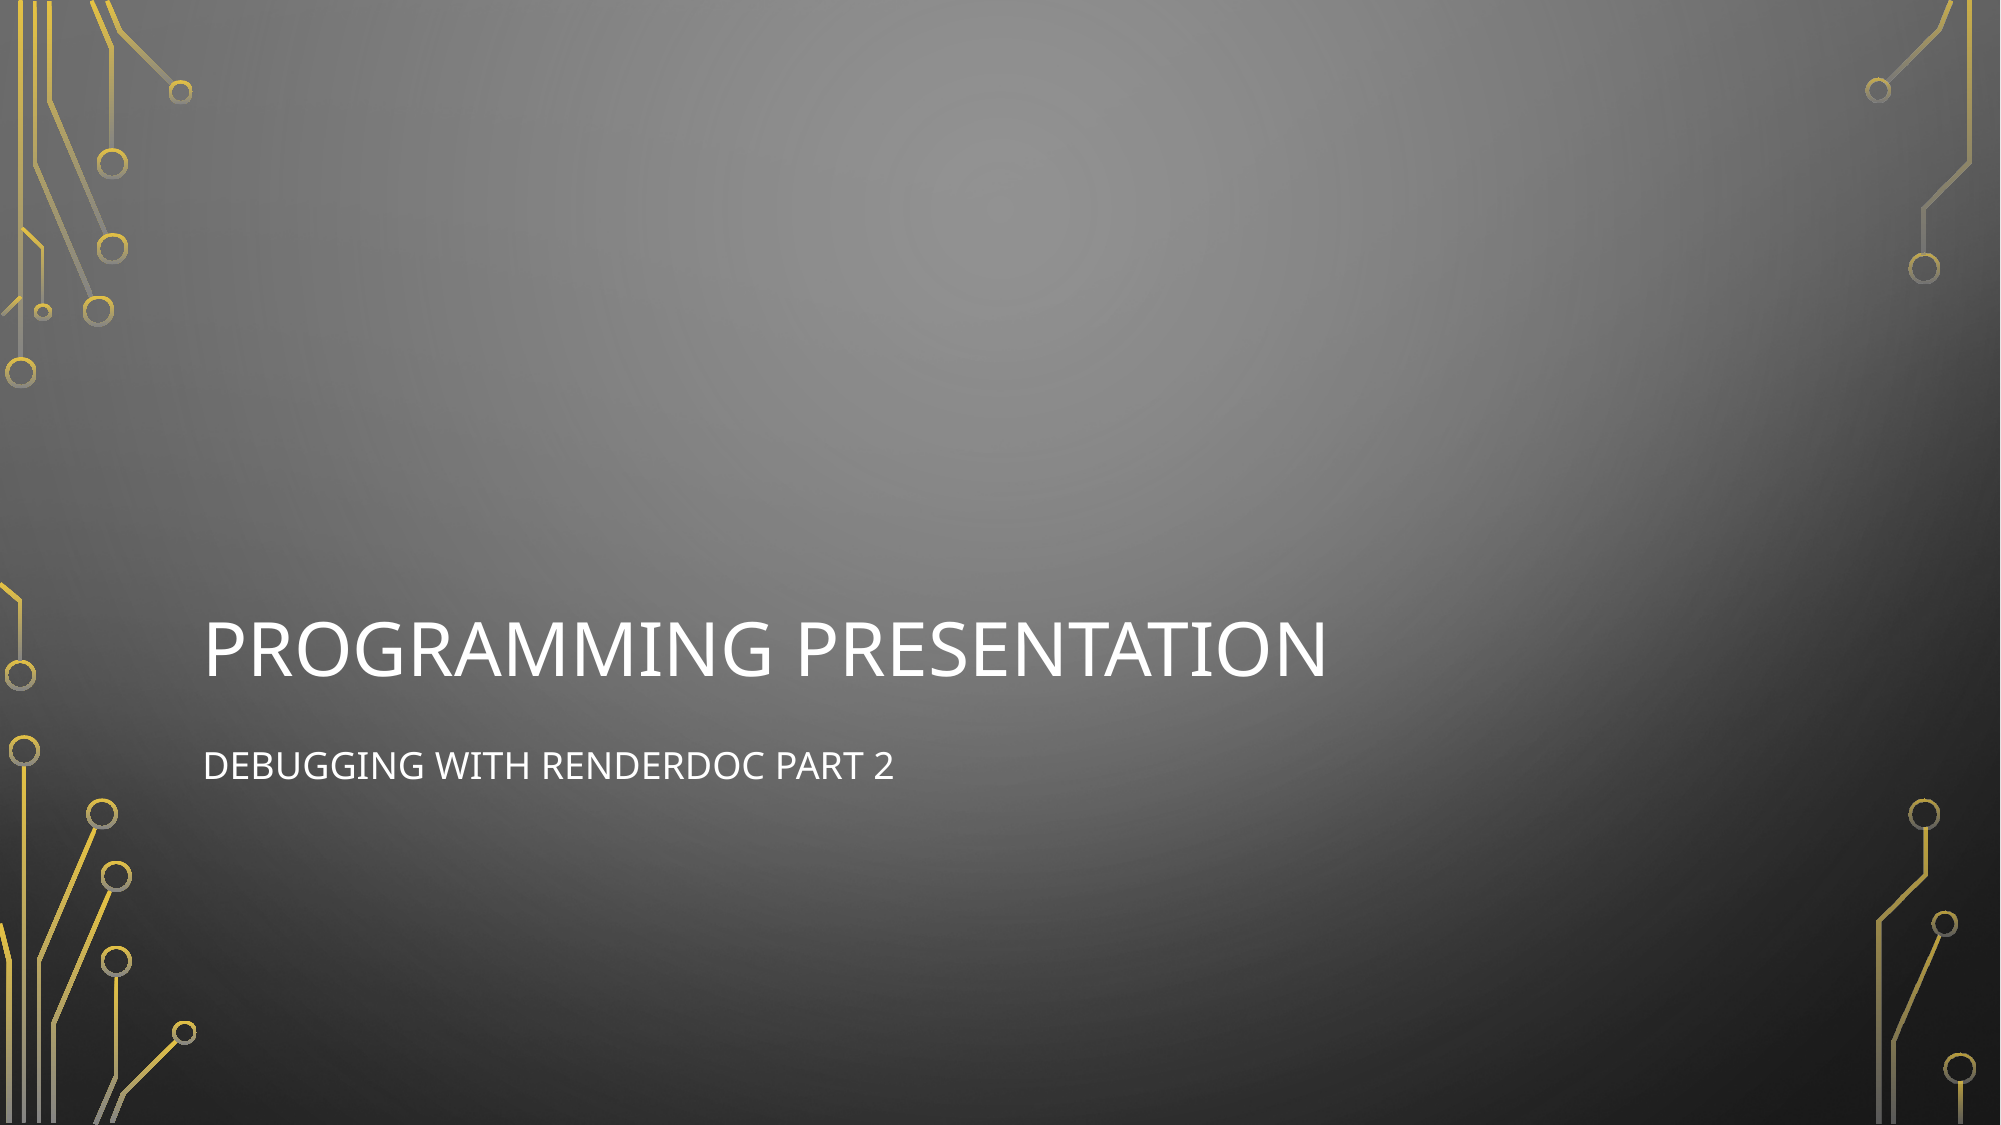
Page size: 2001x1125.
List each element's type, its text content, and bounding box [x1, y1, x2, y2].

list Debugging with renderdoc part 2 [187, 725, 1813, 952]
title Programming presentation [187, 232, 1813, 701]
